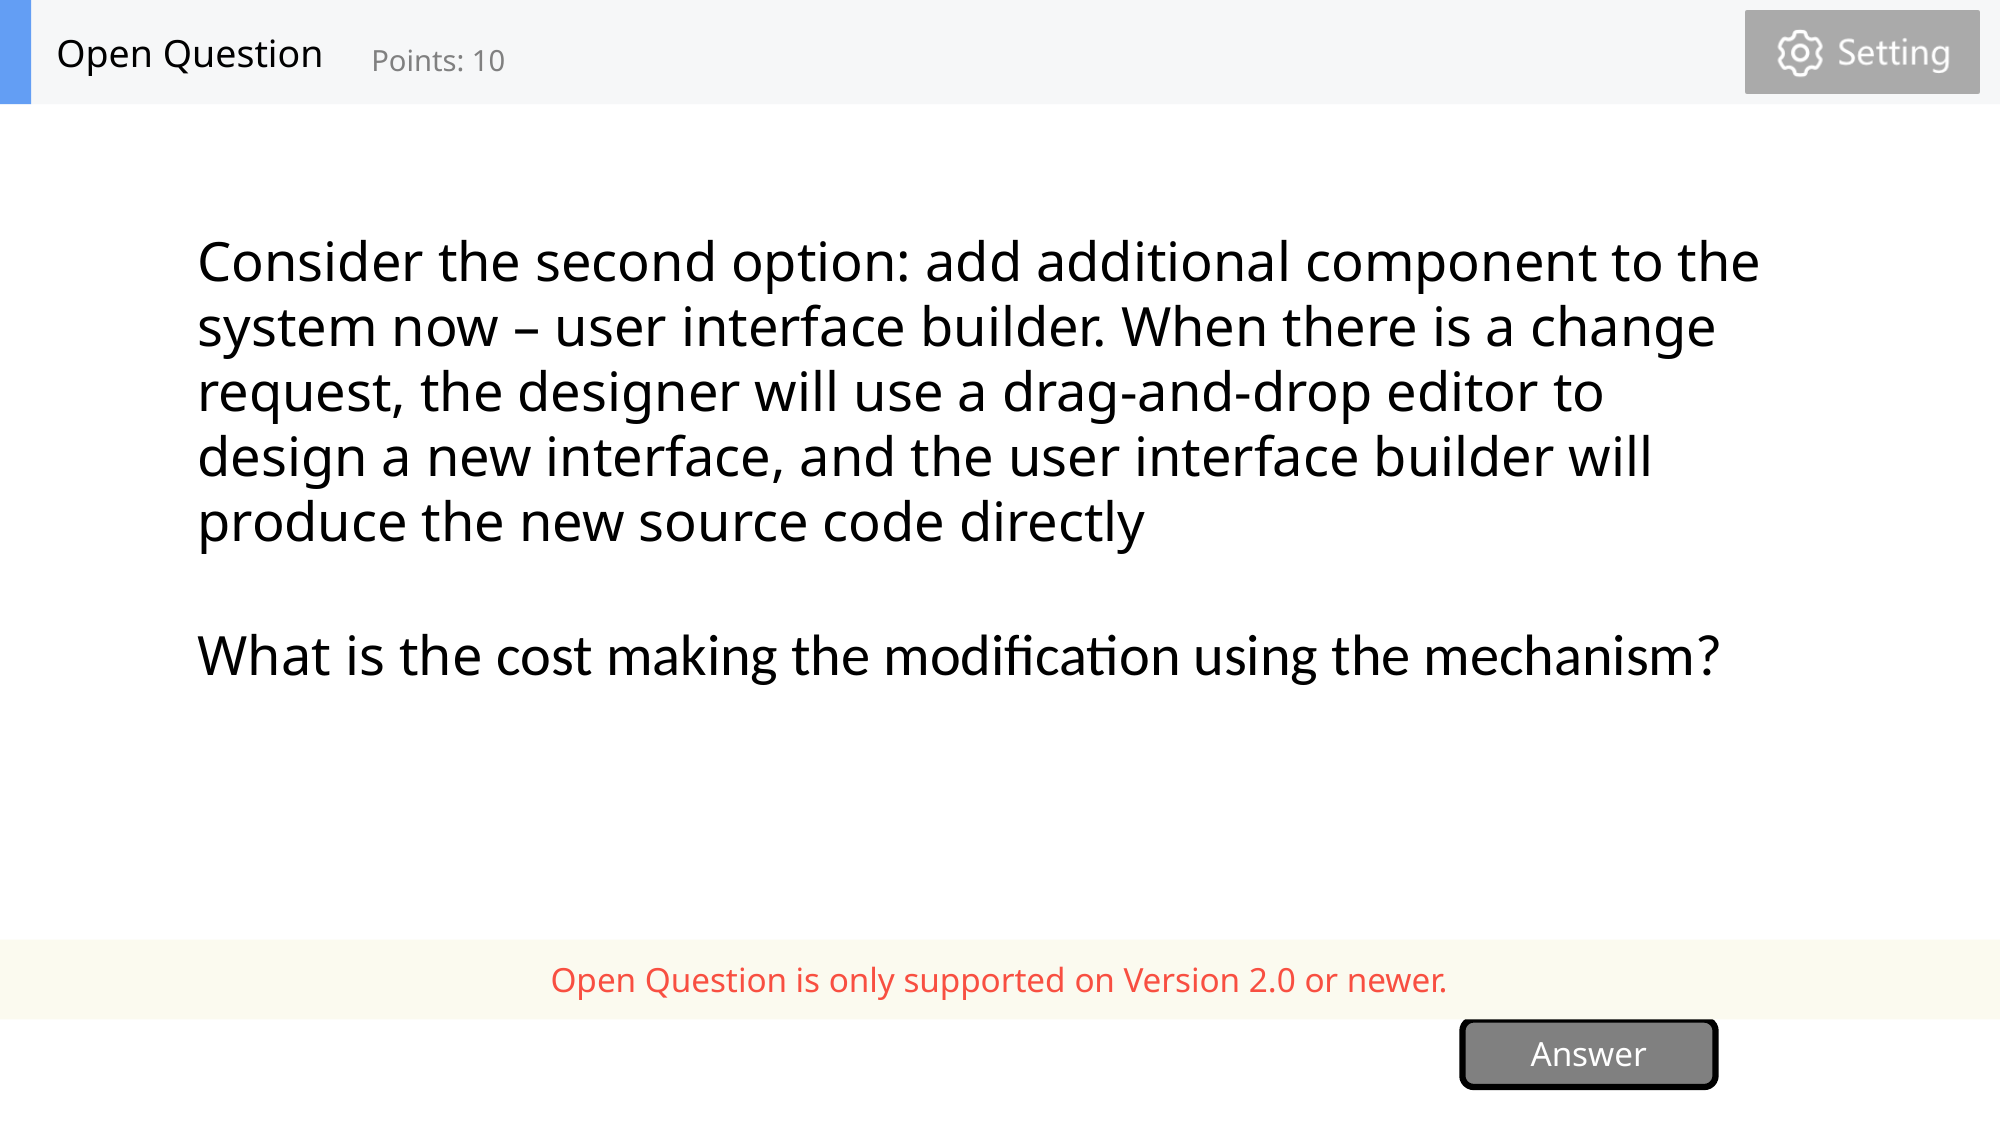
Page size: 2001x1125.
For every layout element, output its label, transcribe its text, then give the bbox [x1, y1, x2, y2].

text_box Consider the second option: add additional component to the system now – user interface builder. When there is a change request, the designer will use a drag-and-drop editor to design a new interface, and the user interface builder will produce the new source code directly What is the cost making the modification using the mechanism? [182, 220, 1783, 823]
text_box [0, 0, 2000, 105]
picture [1745, 10, 1980, 94]
text_box Answer [1461, 1021, 1717, 1089]
text_box Open Question is only supported on Version 2.0 or newer. [0, 938, 2000, 1021]
